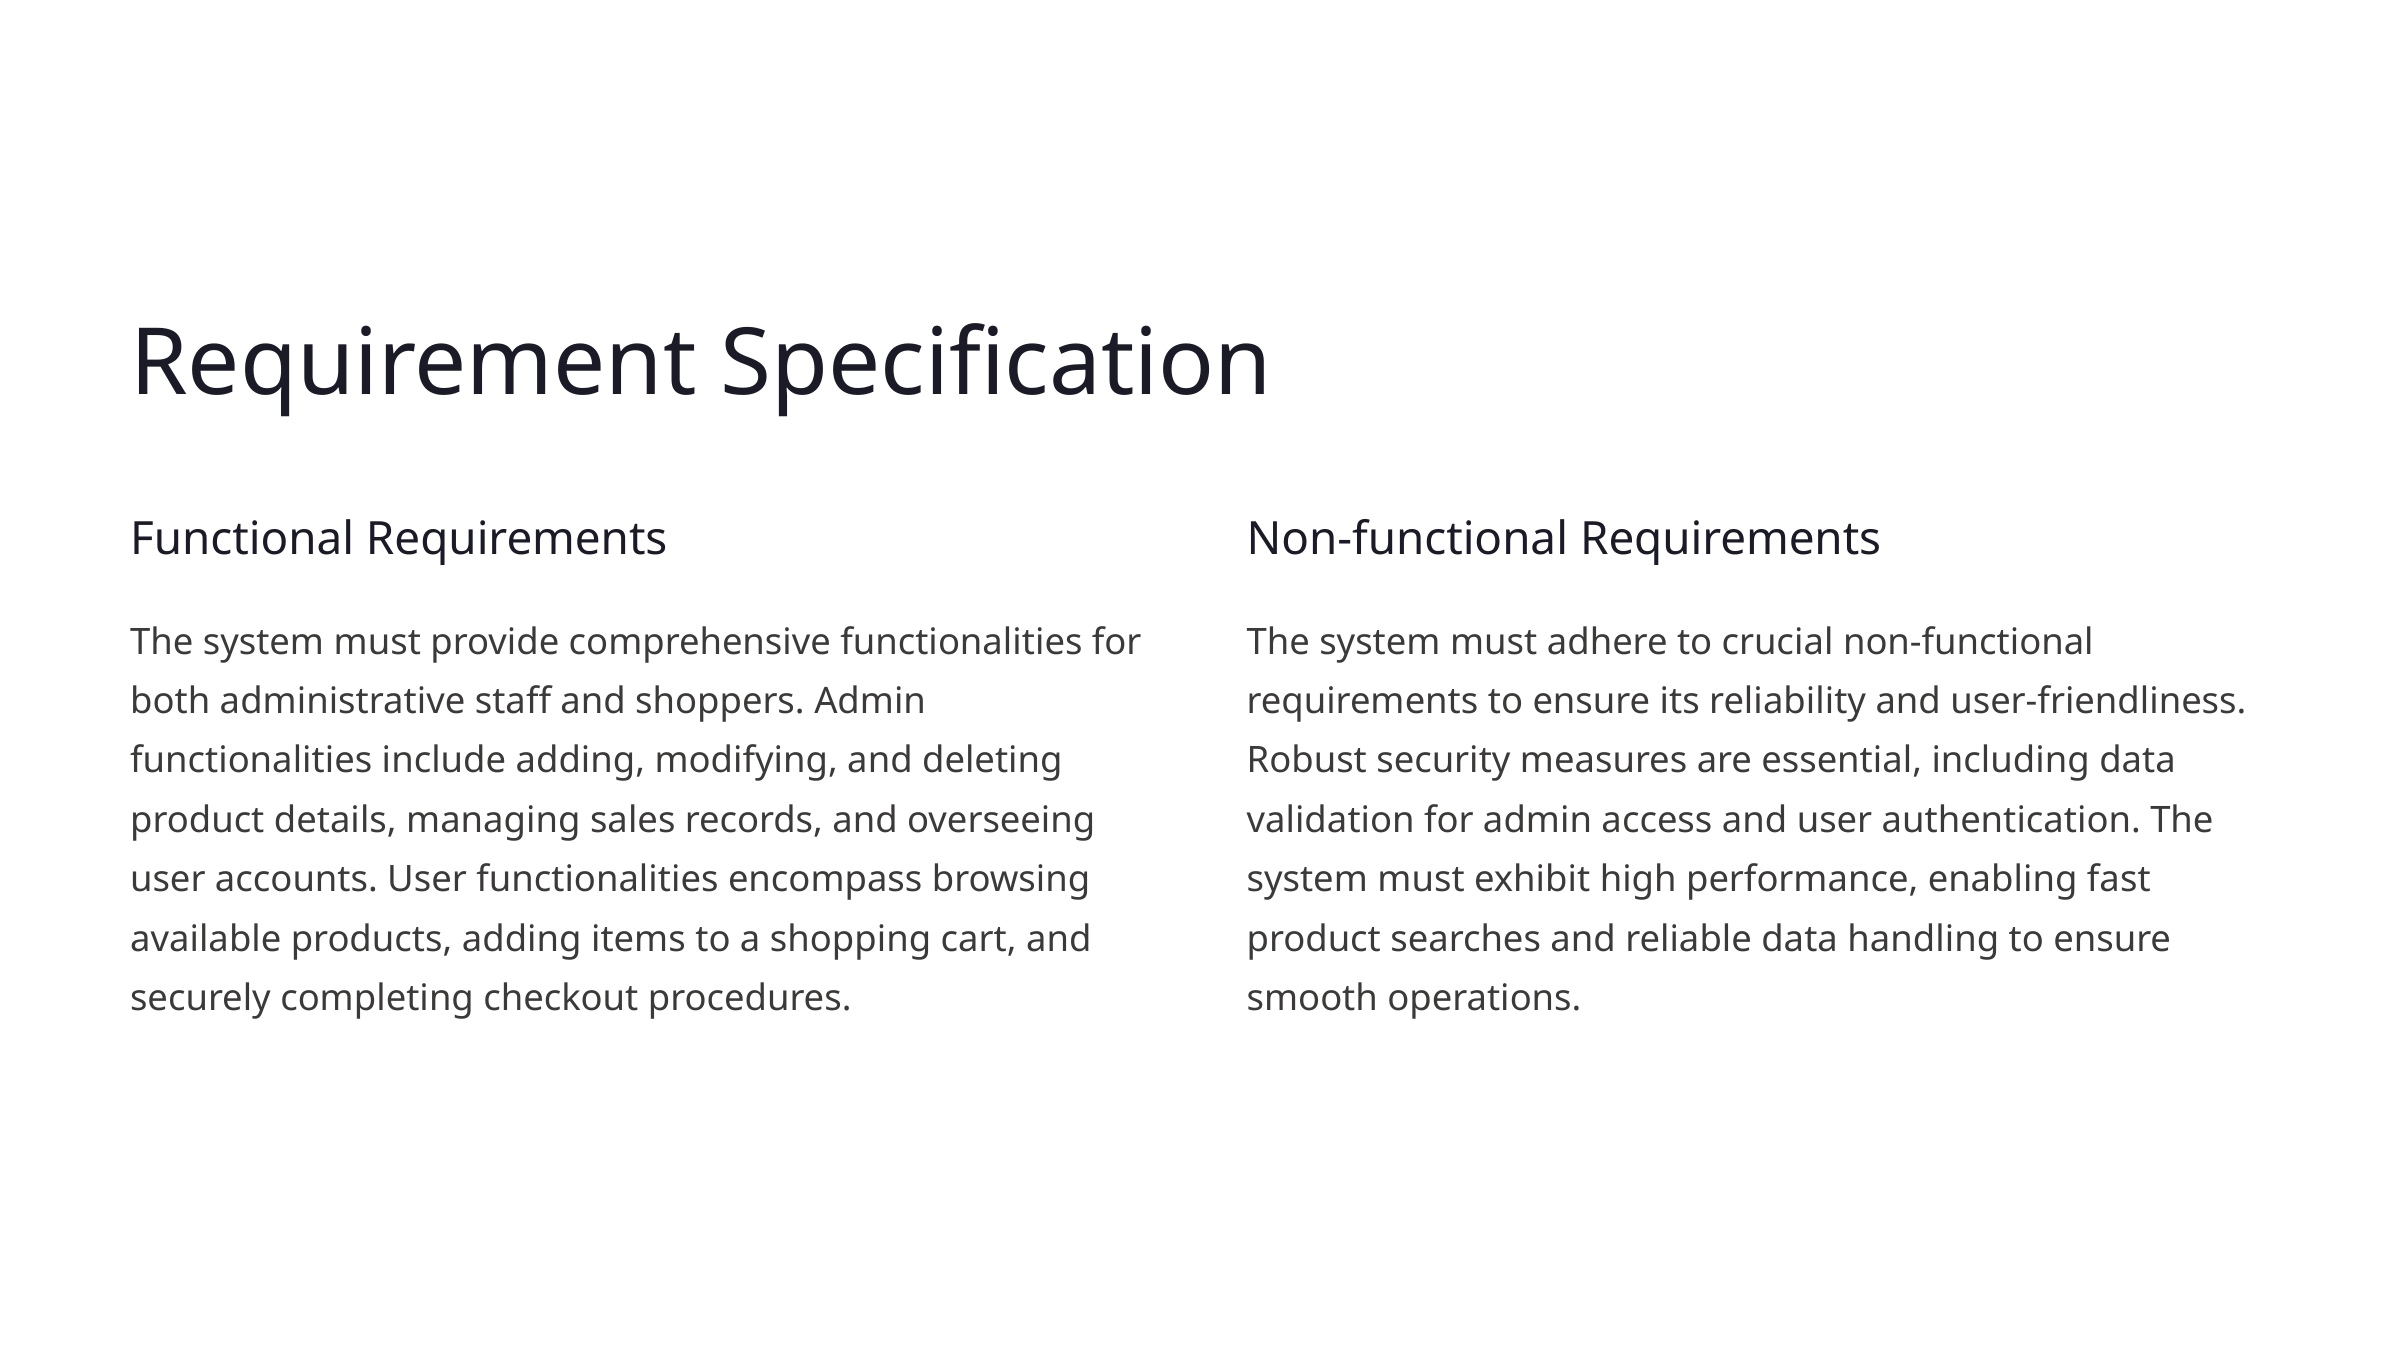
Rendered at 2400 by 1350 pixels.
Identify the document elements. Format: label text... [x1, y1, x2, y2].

text_box Non-functional Requirements [1246, 506, 1882, 565]
text_box Functional Requirements [130, 506, 667, 565]
text_box The system must provide comprehensive functionalities for both administrative staff and shoppers. Admin functionalities include adding, modifying, and deleting product details, managing sales records, and overseeing user accounts. User functionalities encompass browsing available products, adding items to a shopping cart, and securely completing checkout procedures. [130, 602, 1155, 1019]
text_box Requirement Specification [130, 297, 1265, 414]
text_box The system must adhere to crucial non-functional requirements to ensure its reliability and user-friendliness. Robust security measures are essential, including data validation for admin access and user authentication. The system must exhibit high performance, enabling fast product searches and reliable data handling to ensure smooth operations. [1246, 602, 2271, 1019]
